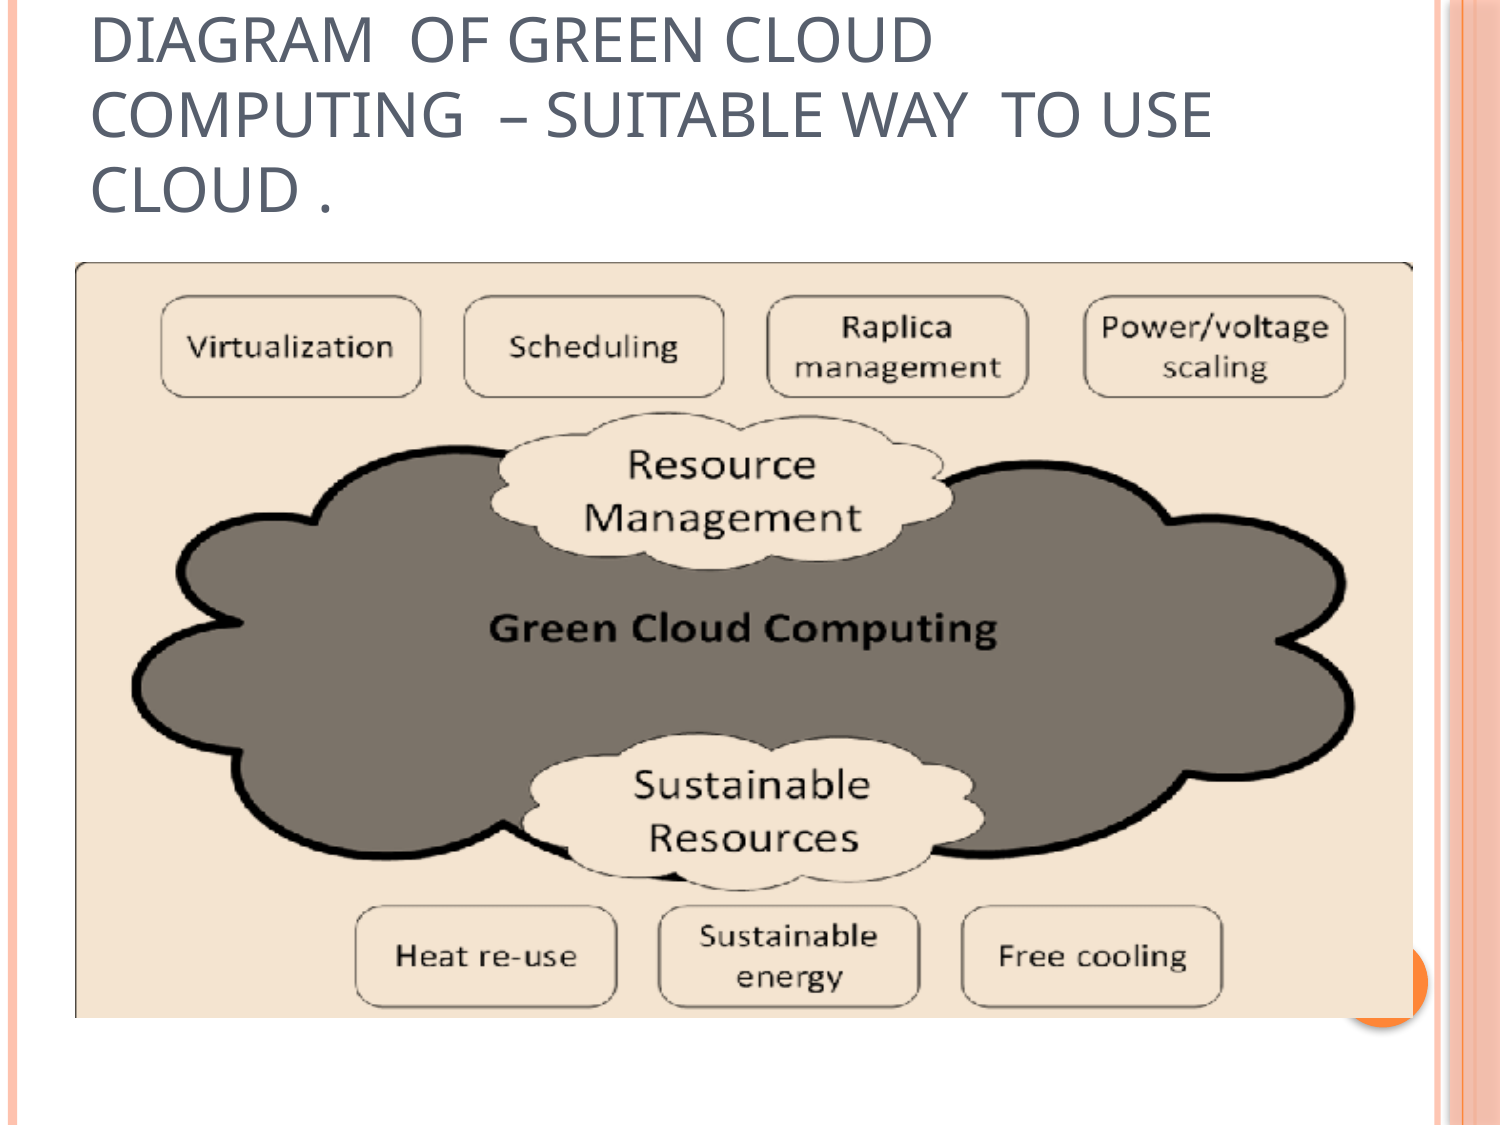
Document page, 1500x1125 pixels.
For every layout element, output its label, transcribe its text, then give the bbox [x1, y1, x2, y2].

title Diagram of green cloud computing – suitable way to use cloud . [75, 45, 1300, 233]
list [74, 261, 1413, 1019]
